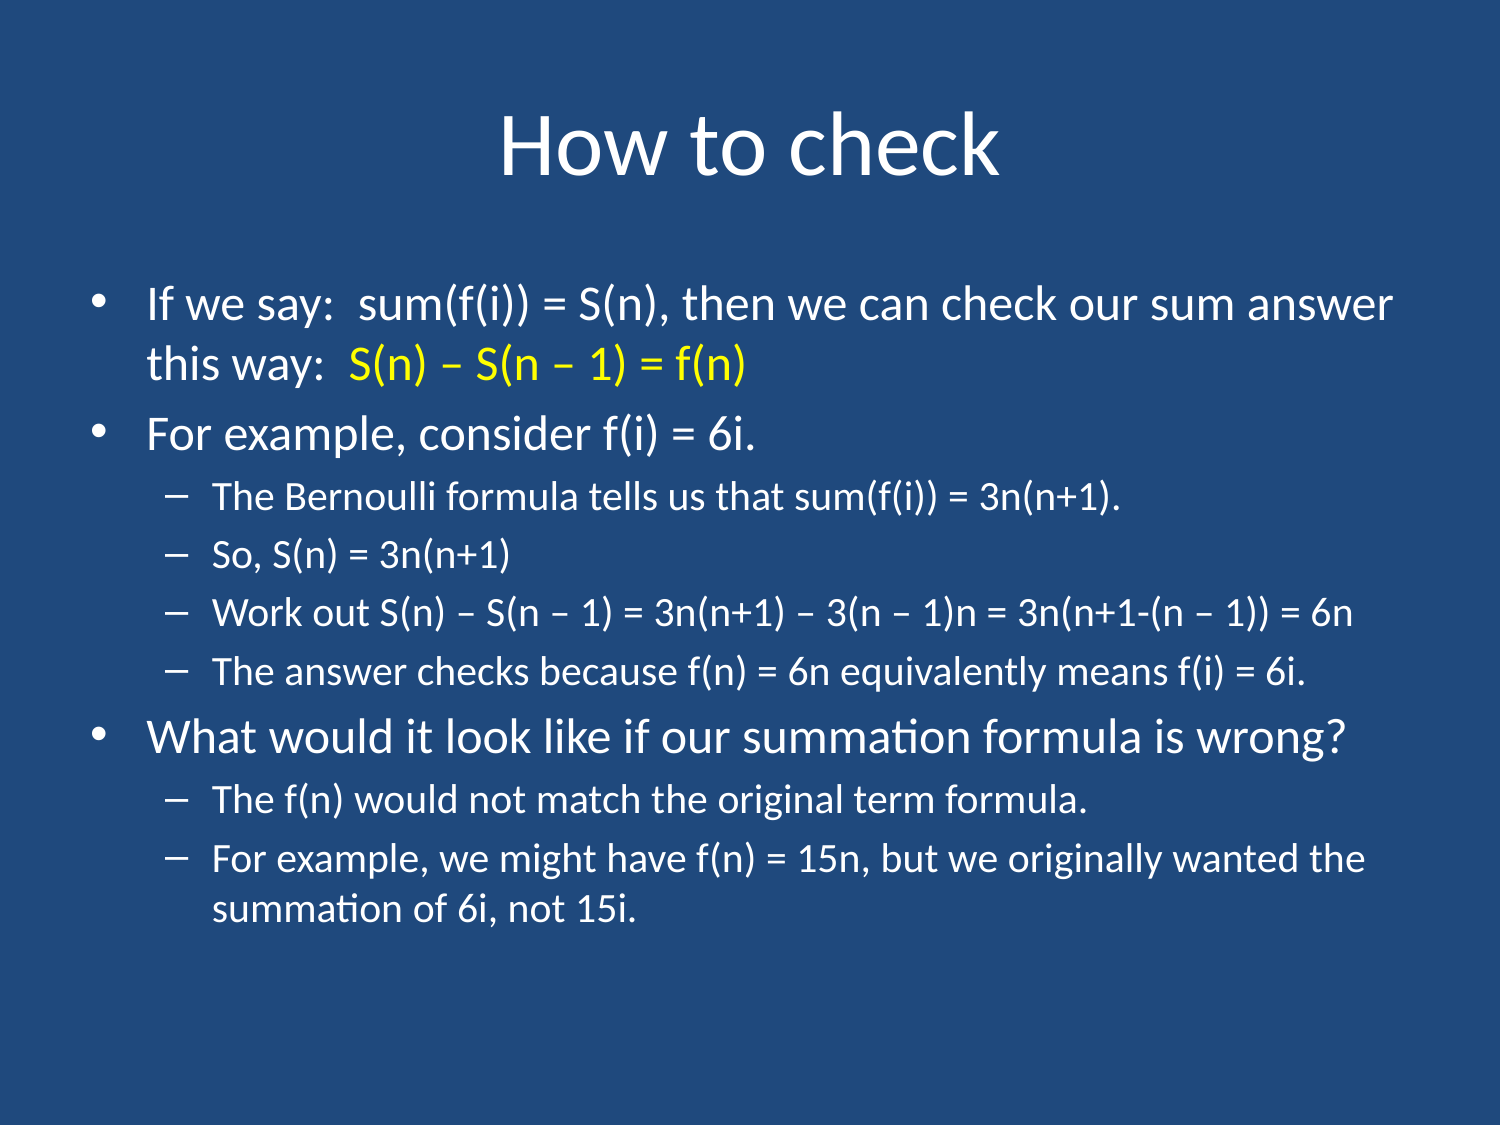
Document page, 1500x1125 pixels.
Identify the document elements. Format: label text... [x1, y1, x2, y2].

list If we say: sum(f(i)) = S(n), then we can check our sum answer this way: S(n) – S(n – 1) = f(n) For example, consider f(i) = 6i. The Bernoulli formula tells us that sum(f(i)) = 3n(n+1). So, S(n) = 3n(n+1) Work out S(n) – S(n – 1) = 3n(n+1) – 3(n – 1)n = 3n(n+1-(n – 1)) = 6n The answer checks because f(n) = 6n equivalently means f(i) = 6i. What would it look like if our summation formula is wrong? The f(n) would not match the original term formula. For example, we might have f(n) = 15n, but we originally wanted the summation of 6i, not 15i. [75, 262, 1425, 1005]
title How to check [75, 45, 1425, 233]
